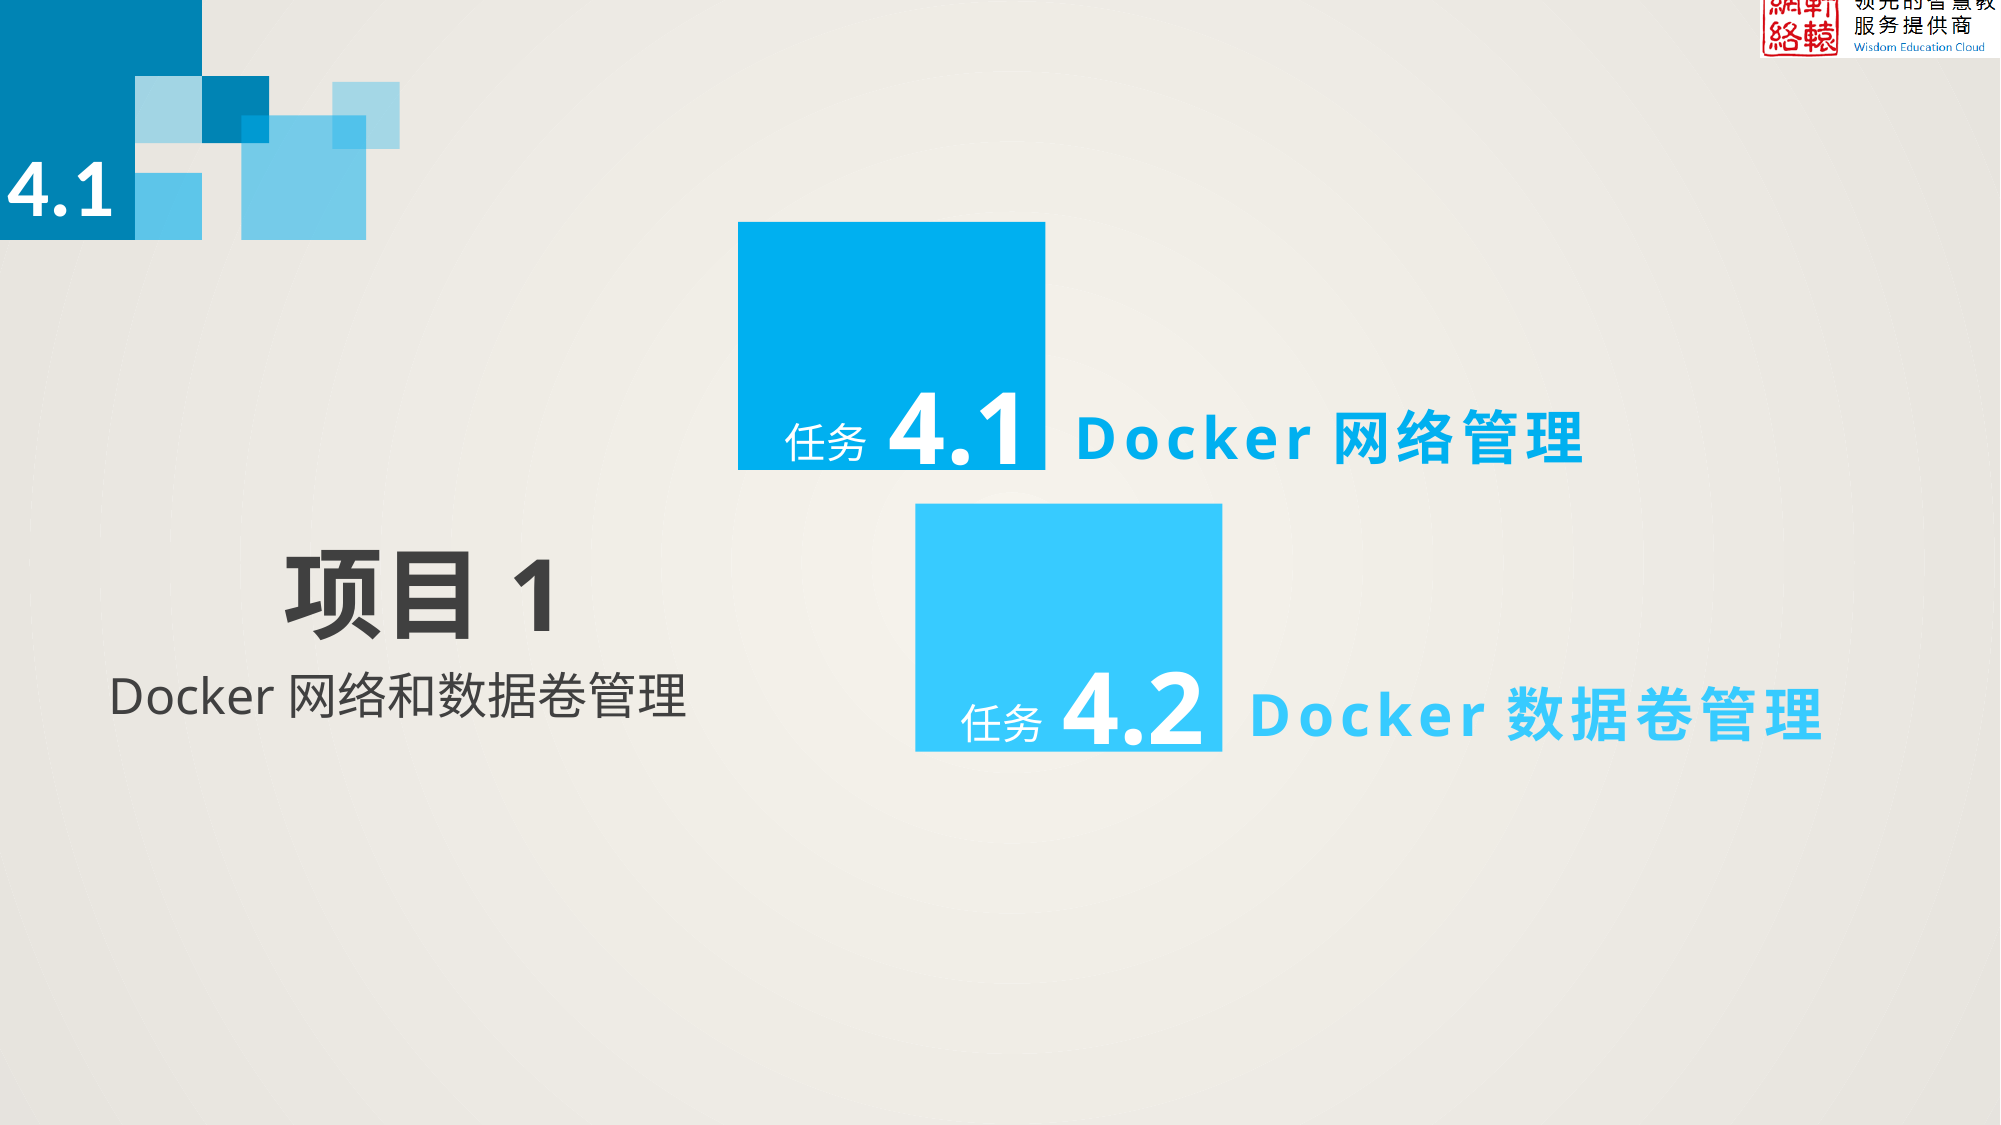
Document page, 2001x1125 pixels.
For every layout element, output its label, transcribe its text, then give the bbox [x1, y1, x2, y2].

text_box Docker网络和数据卷管理 [93, 657, 702, 733]
picture [1760, 0, 2001, 58]
text_box 项目1 [269, 523, 580, 657]
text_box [915, 503, 1970, 774]
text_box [737, 221, 1915, 494]
list 4.1 [0, 95, 150, 232]
